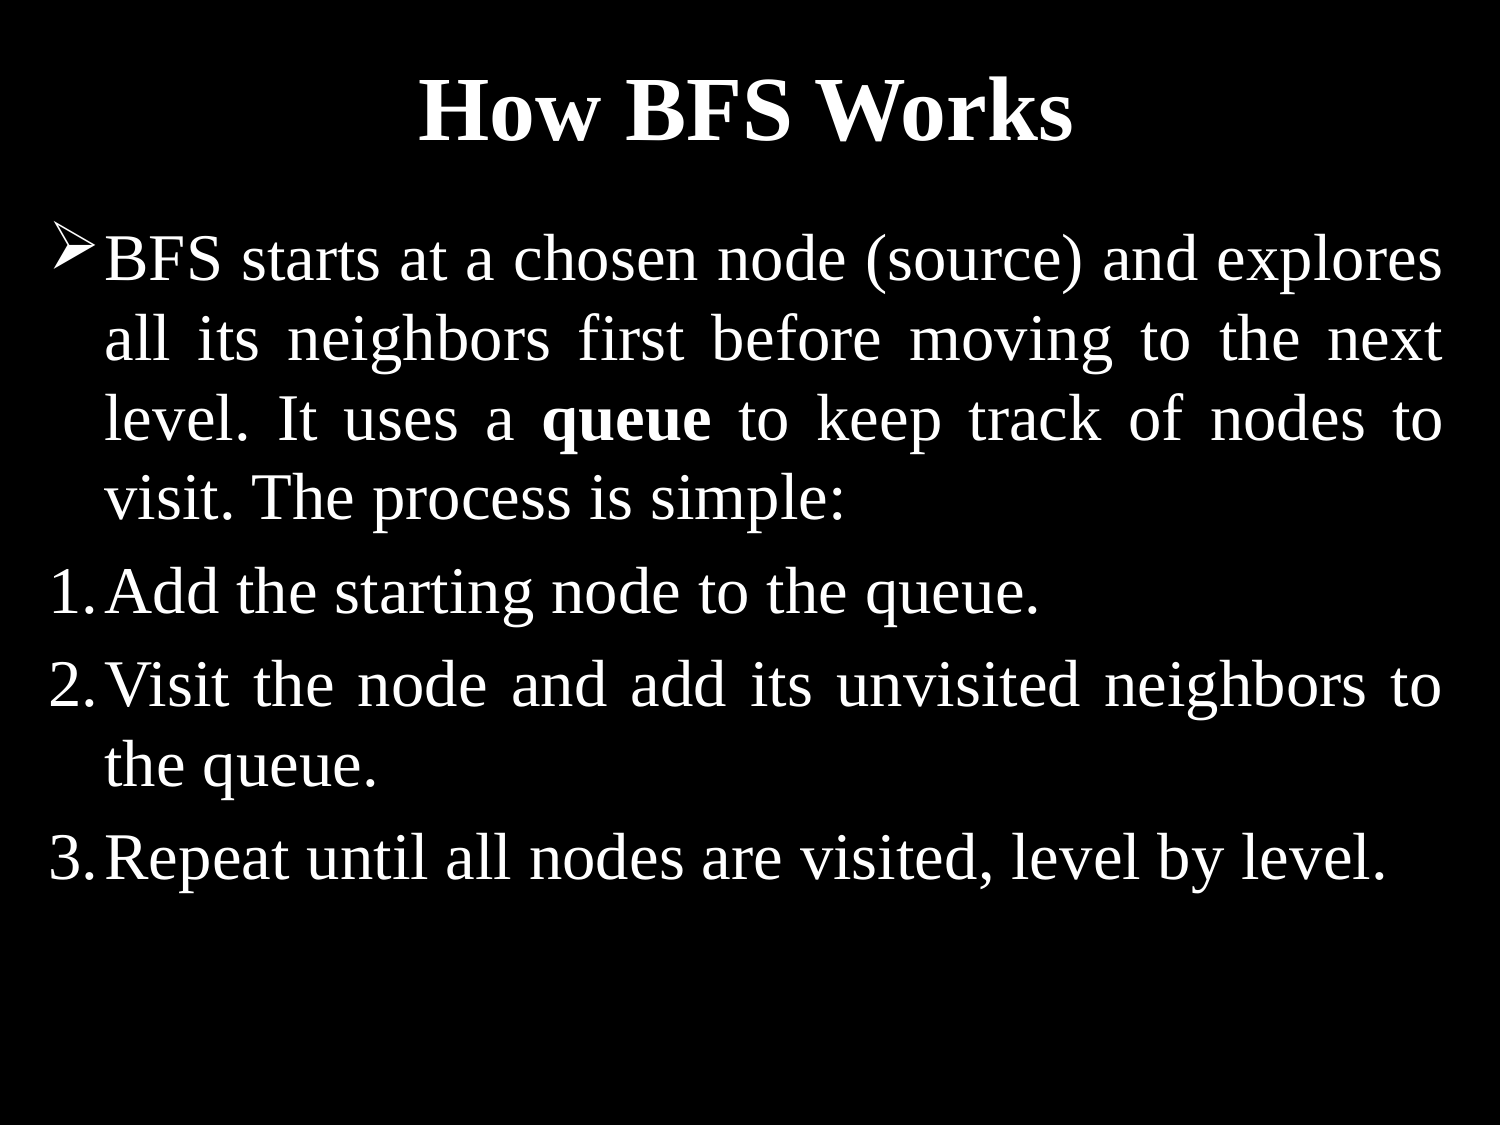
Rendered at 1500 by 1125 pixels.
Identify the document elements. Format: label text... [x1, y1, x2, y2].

title How BFS Works [33, 22, 1461, 185]
list BFS starts at a chosen node (source) and explores all its neighbors first before moving to the next level. It uses a queue to keep track of nodes to visit. The process is simple: Add the starting node to the queue. Visit the node and add its unvisited neighbors to the queue. Repeat until all nodes are visited, level by level. [33, 206, 1461, 1080]
